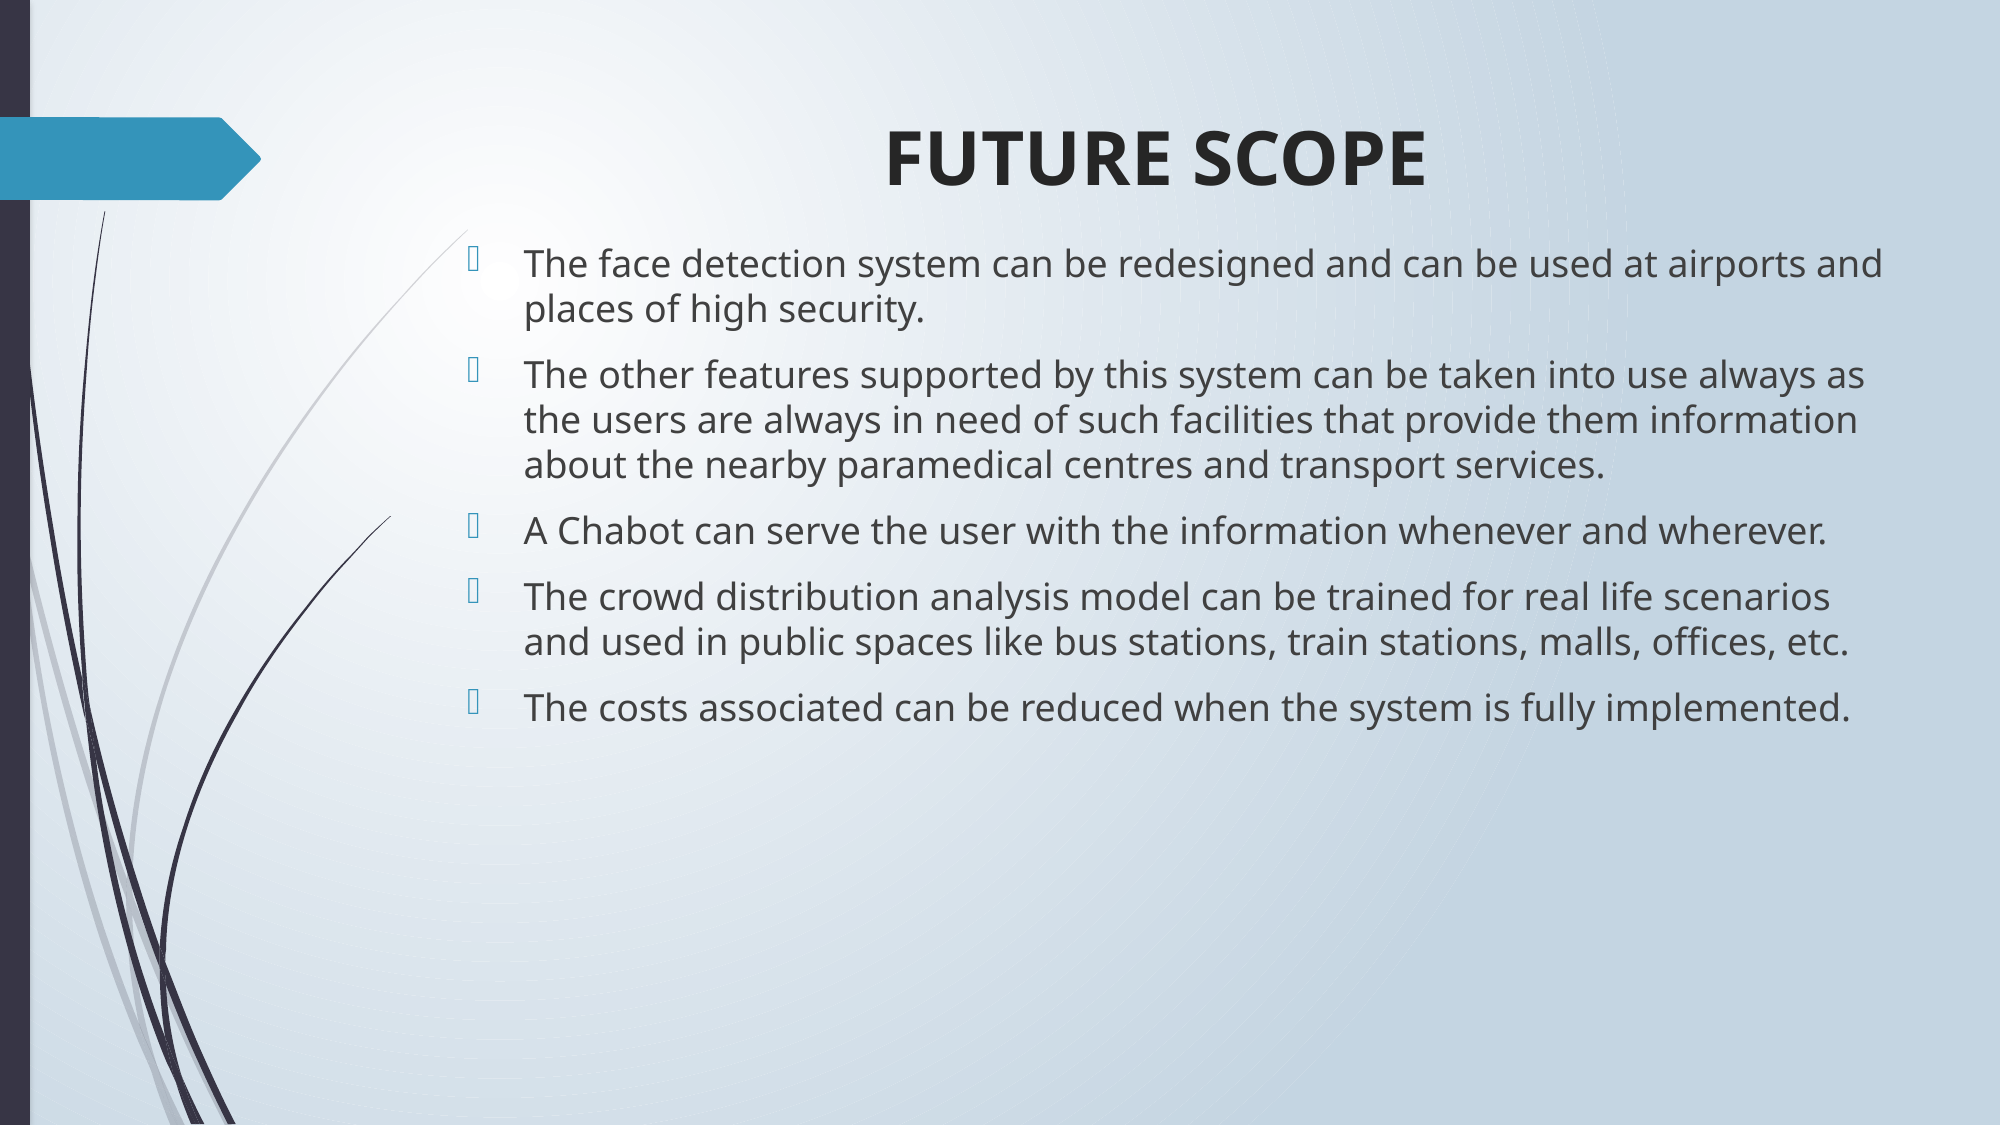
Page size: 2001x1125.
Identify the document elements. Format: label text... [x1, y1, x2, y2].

title FUTURE SCOPE [425, 102, 1888, 313]
text_box The face detection system can be redesigned and can be used at airports and places of high security. The other features supported by this system can be taken into use always as the users are always in need of such facilities that provide them information about the nearby paramedical centres and transport services. A Chabot can serve the user with the information whenever and wherever. The crowd distribution analysis model can be trained for real life scenarios and used in public spaces like bus stations, train stations, malls, offices, etc. The costs associated can be reduced when the system is fully implemented. [452, 232, 1915, 805]
